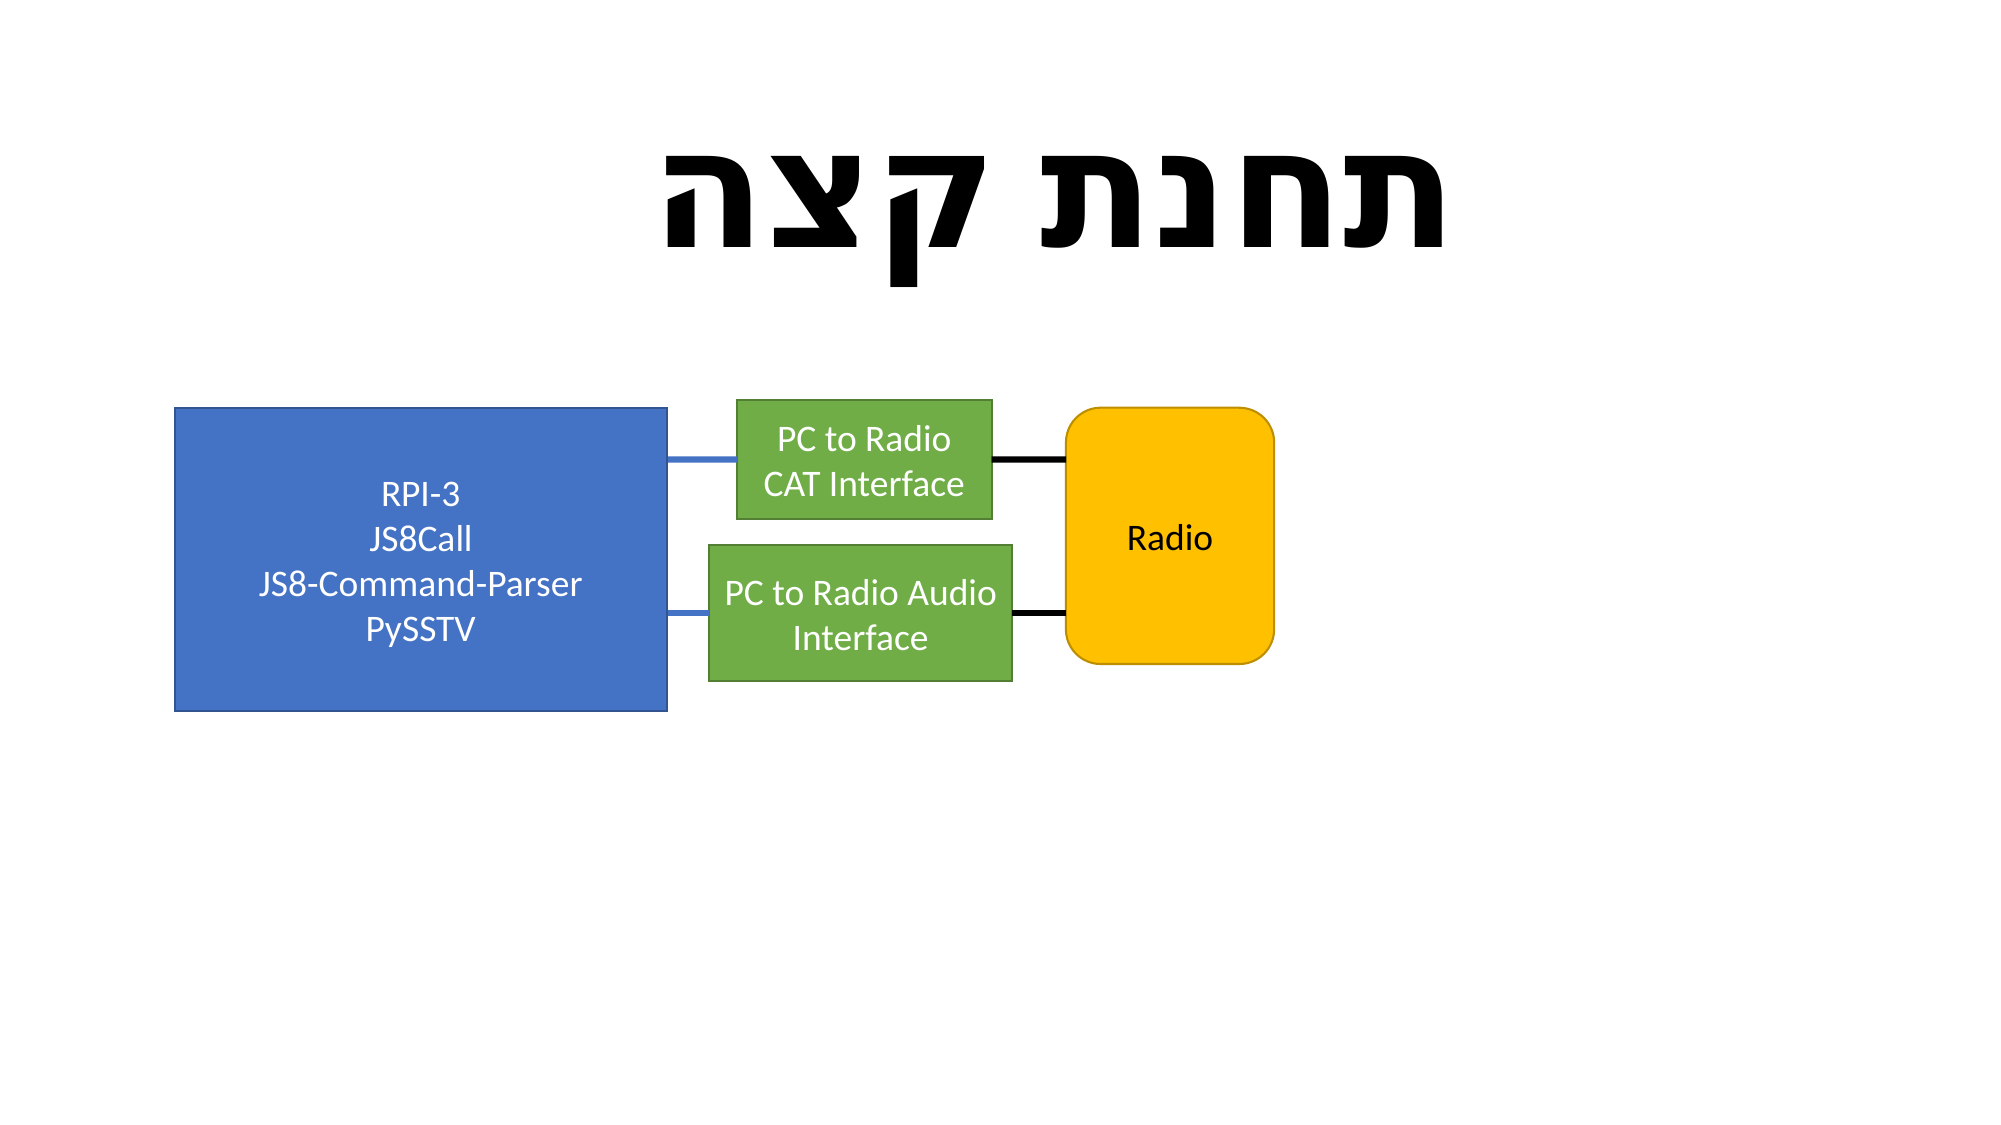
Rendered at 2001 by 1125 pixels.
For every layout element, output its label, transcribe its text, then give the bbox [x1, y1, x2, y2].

text_box RPI-3 JS8Call JS8-Command-Parser PySSTV [174, 407, 668, 712]
text_box PC to Radio Audio Interface [708, 544, 1013, 682]
text_box תחנת קצה [636, 73, 1474, 289]
text_box Radio [1064, 406, 1276, 666]
text_box PC to Radio CAT Interface [736, 399, 993, 520]
